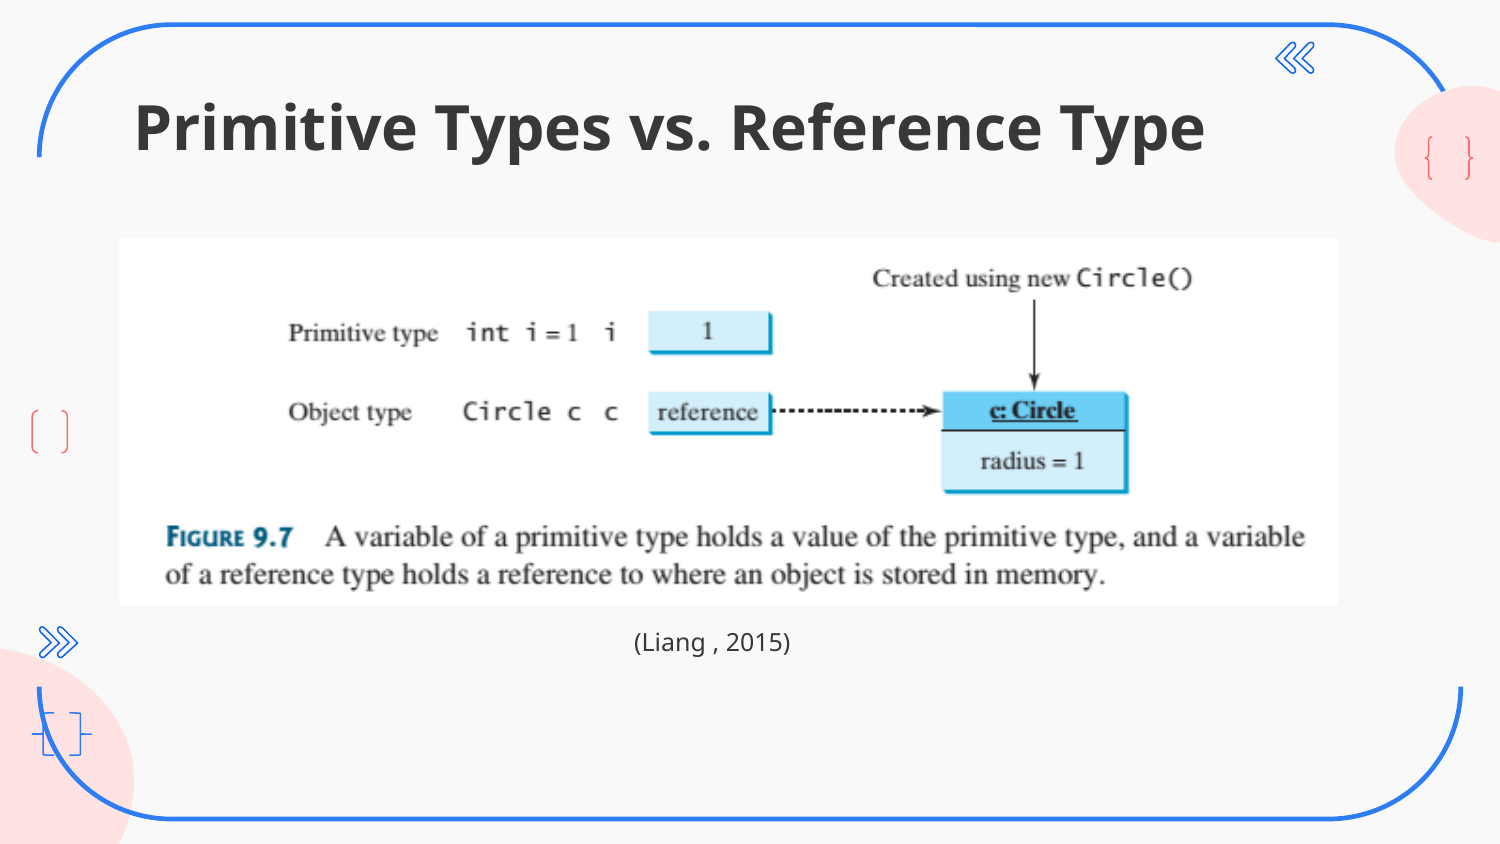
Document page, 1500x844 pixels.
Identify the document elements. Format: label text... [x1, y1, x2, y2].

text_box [1275, 42, 1315, 74]
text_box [38, 626, 78, 658]
title Primitive Types vs. Reference Type [118, 72, 1382, 167]
picture [119, 238, 1338, 605]
text_box (Liang , 2015) [619, 619, 839, 665]
